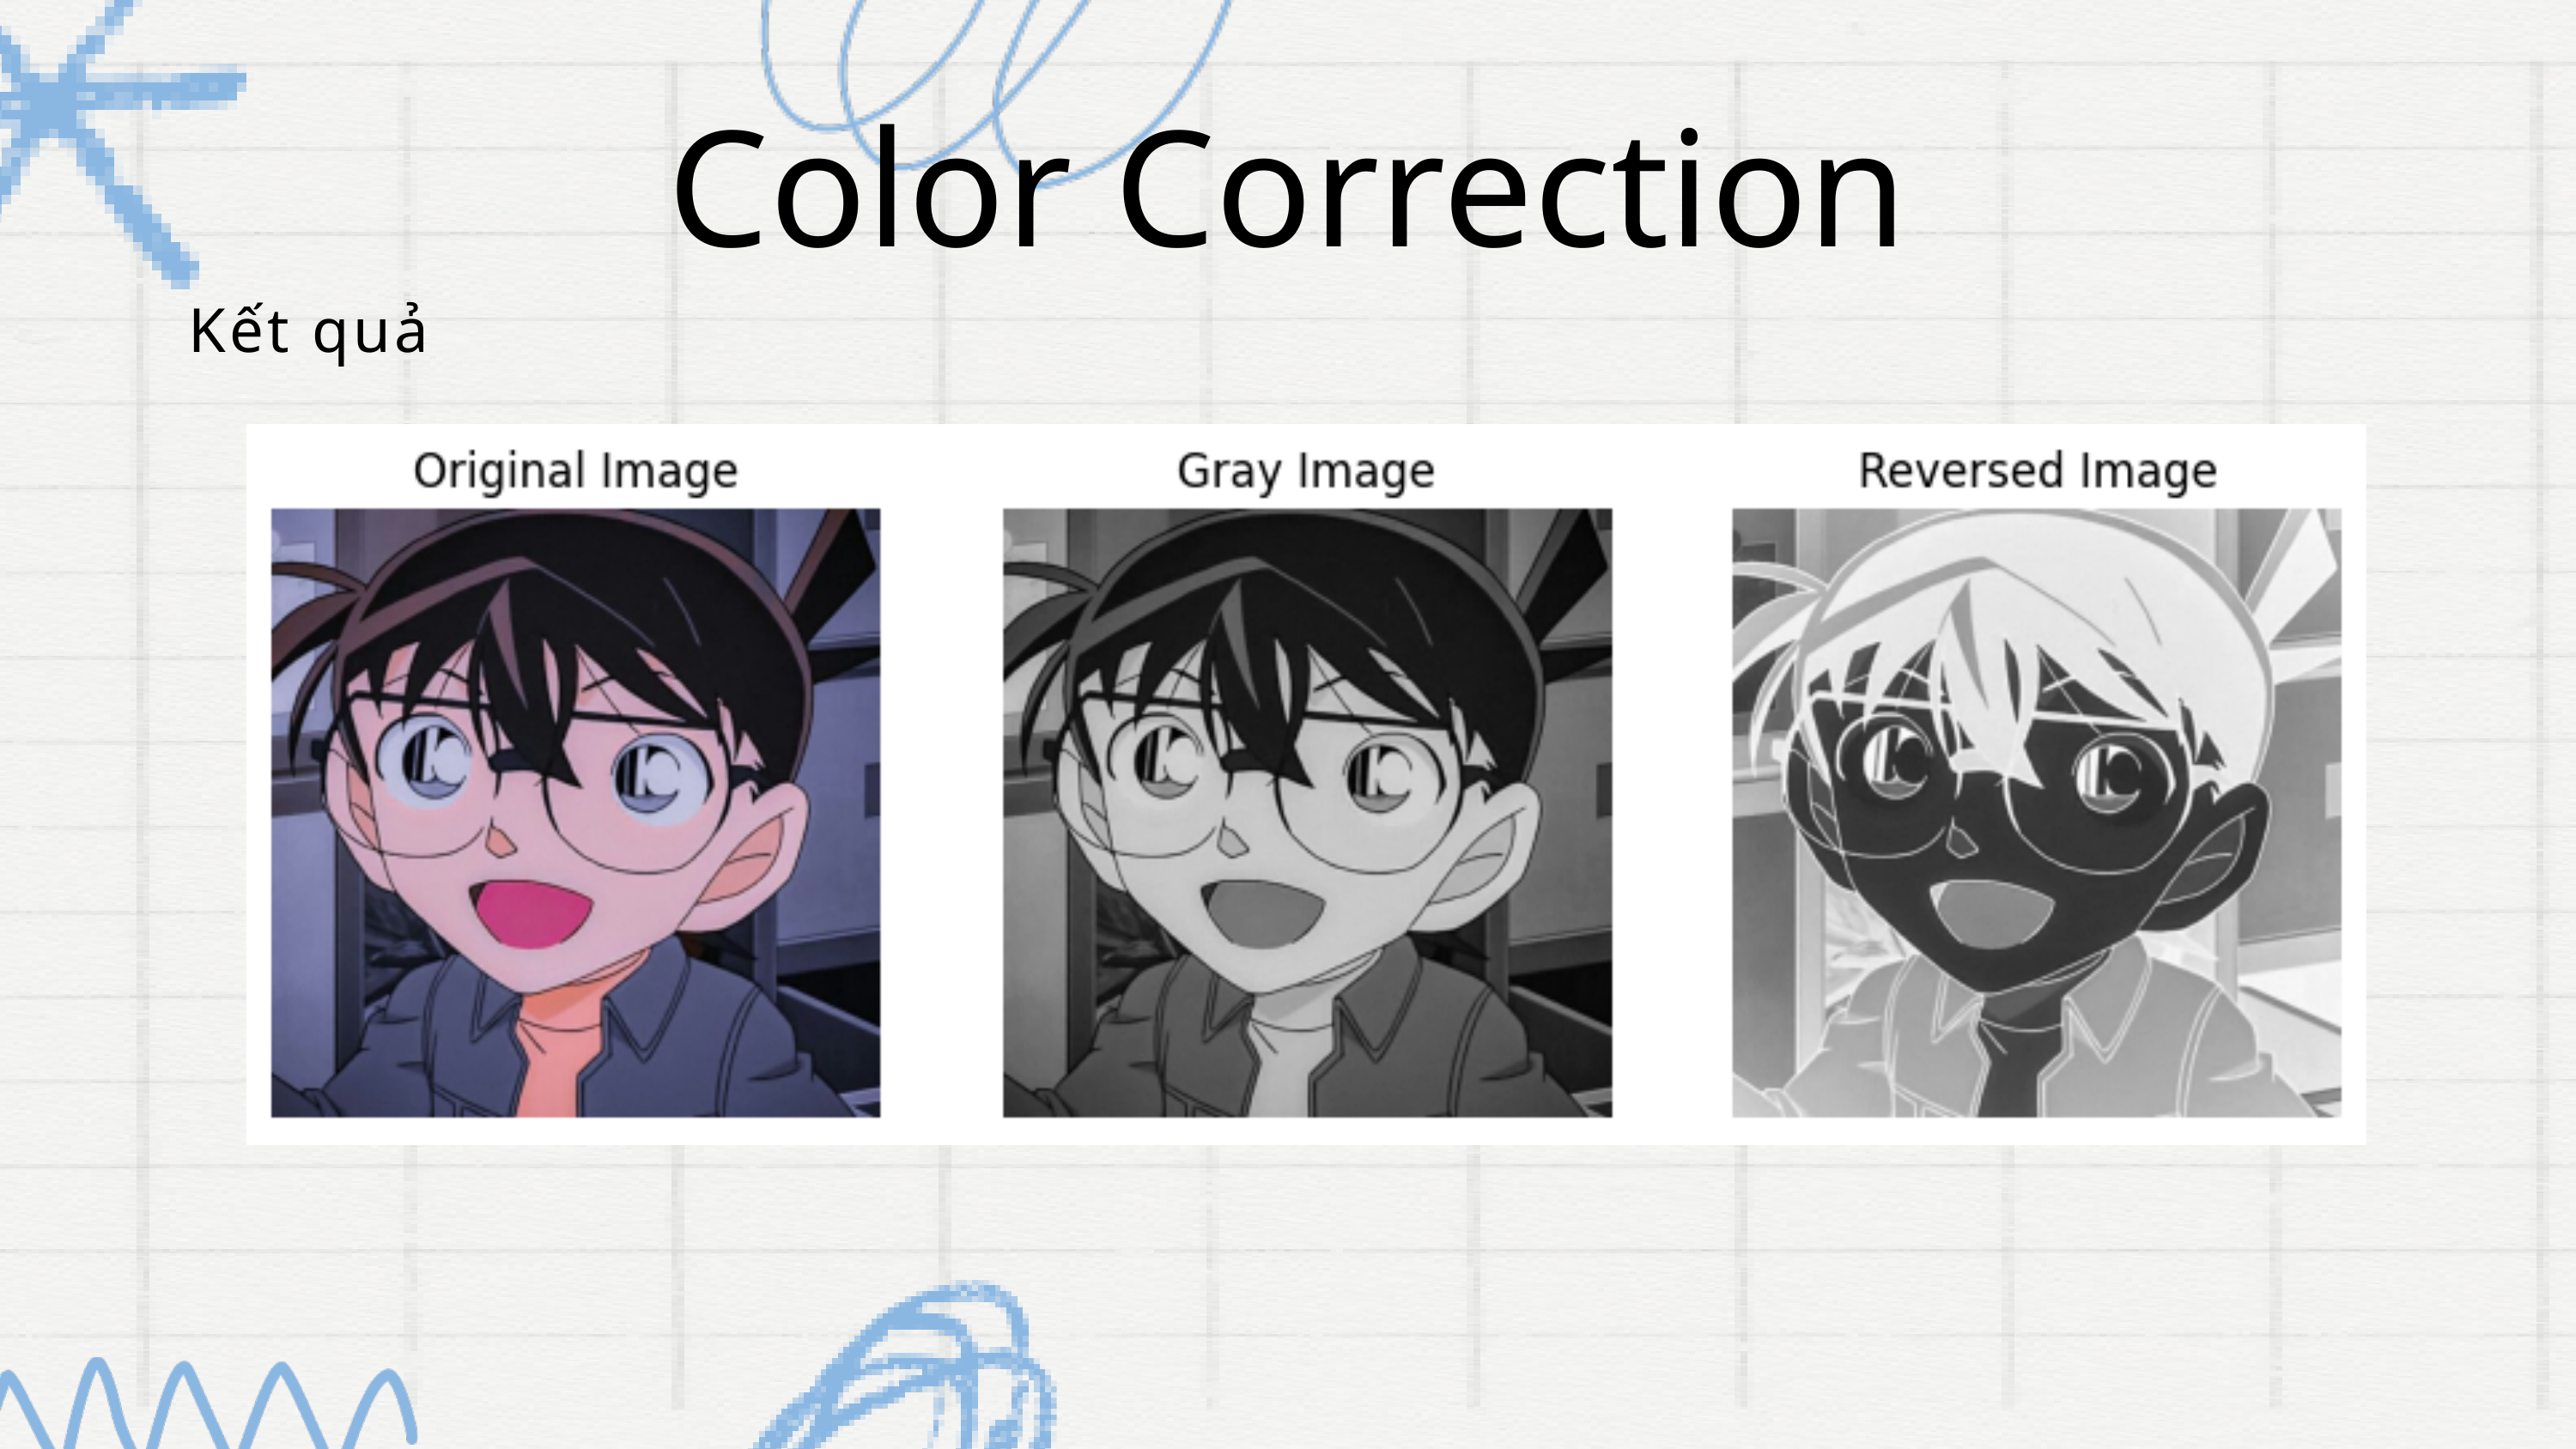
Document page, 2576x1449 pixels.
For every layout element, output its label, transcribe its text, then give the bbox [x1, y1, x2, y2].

text_box Color Correction [424, 123, 2152, 280]
text_box [692, 1280, 1057, 1449]
text_box [246, 424, 2366, 1145]
text_box Kết quả [188, 282, 2476, 365]
text_box [0, 0, 246, 289]
text_box [629, 0, 1332, 123]
text_box [0, 0, 2576, 1449]
text_box [0, 1357, 418, 1449]
